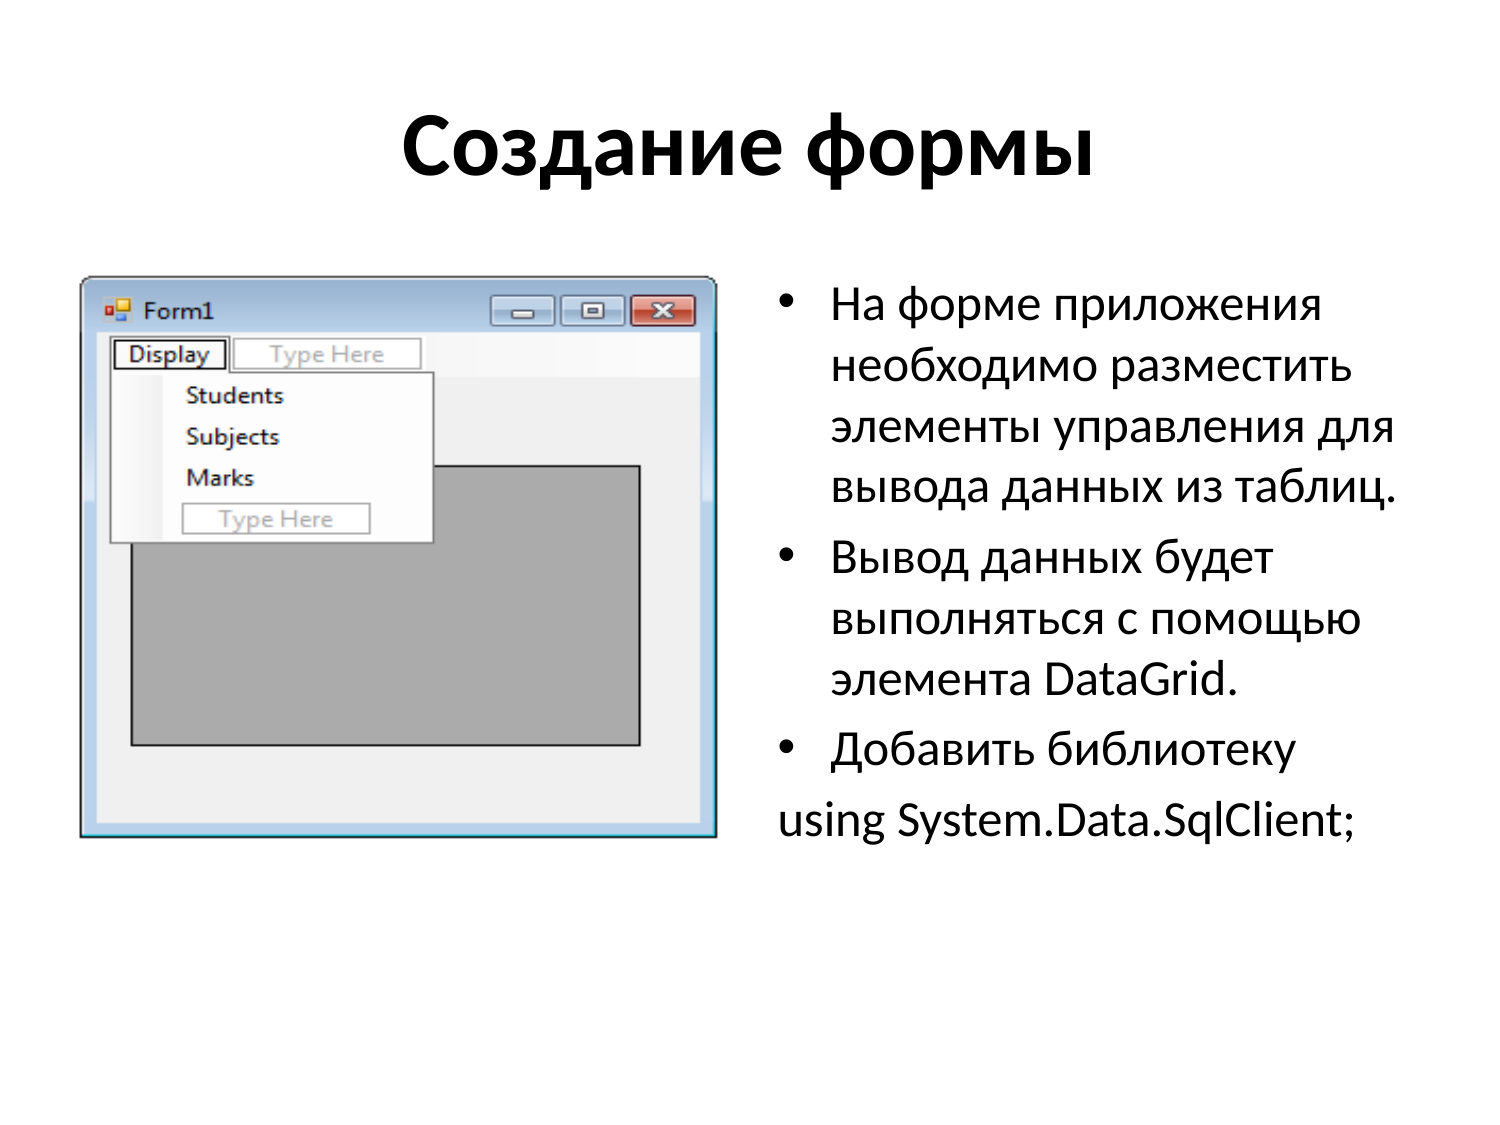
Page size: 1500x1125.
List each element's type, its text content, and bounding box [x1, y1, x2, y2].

title Создание формы [75, 45, 1425, 233]
list На форме приложения необходимо разместить элементы управления для вывода данных из таблиц. Вывод данных будет выполняться с помощью элемента DataGrid. Добавить библиотеку using System.Data.SqlClient; [762, 262, 1425, 1005]
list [76, 266, 739, 847]
